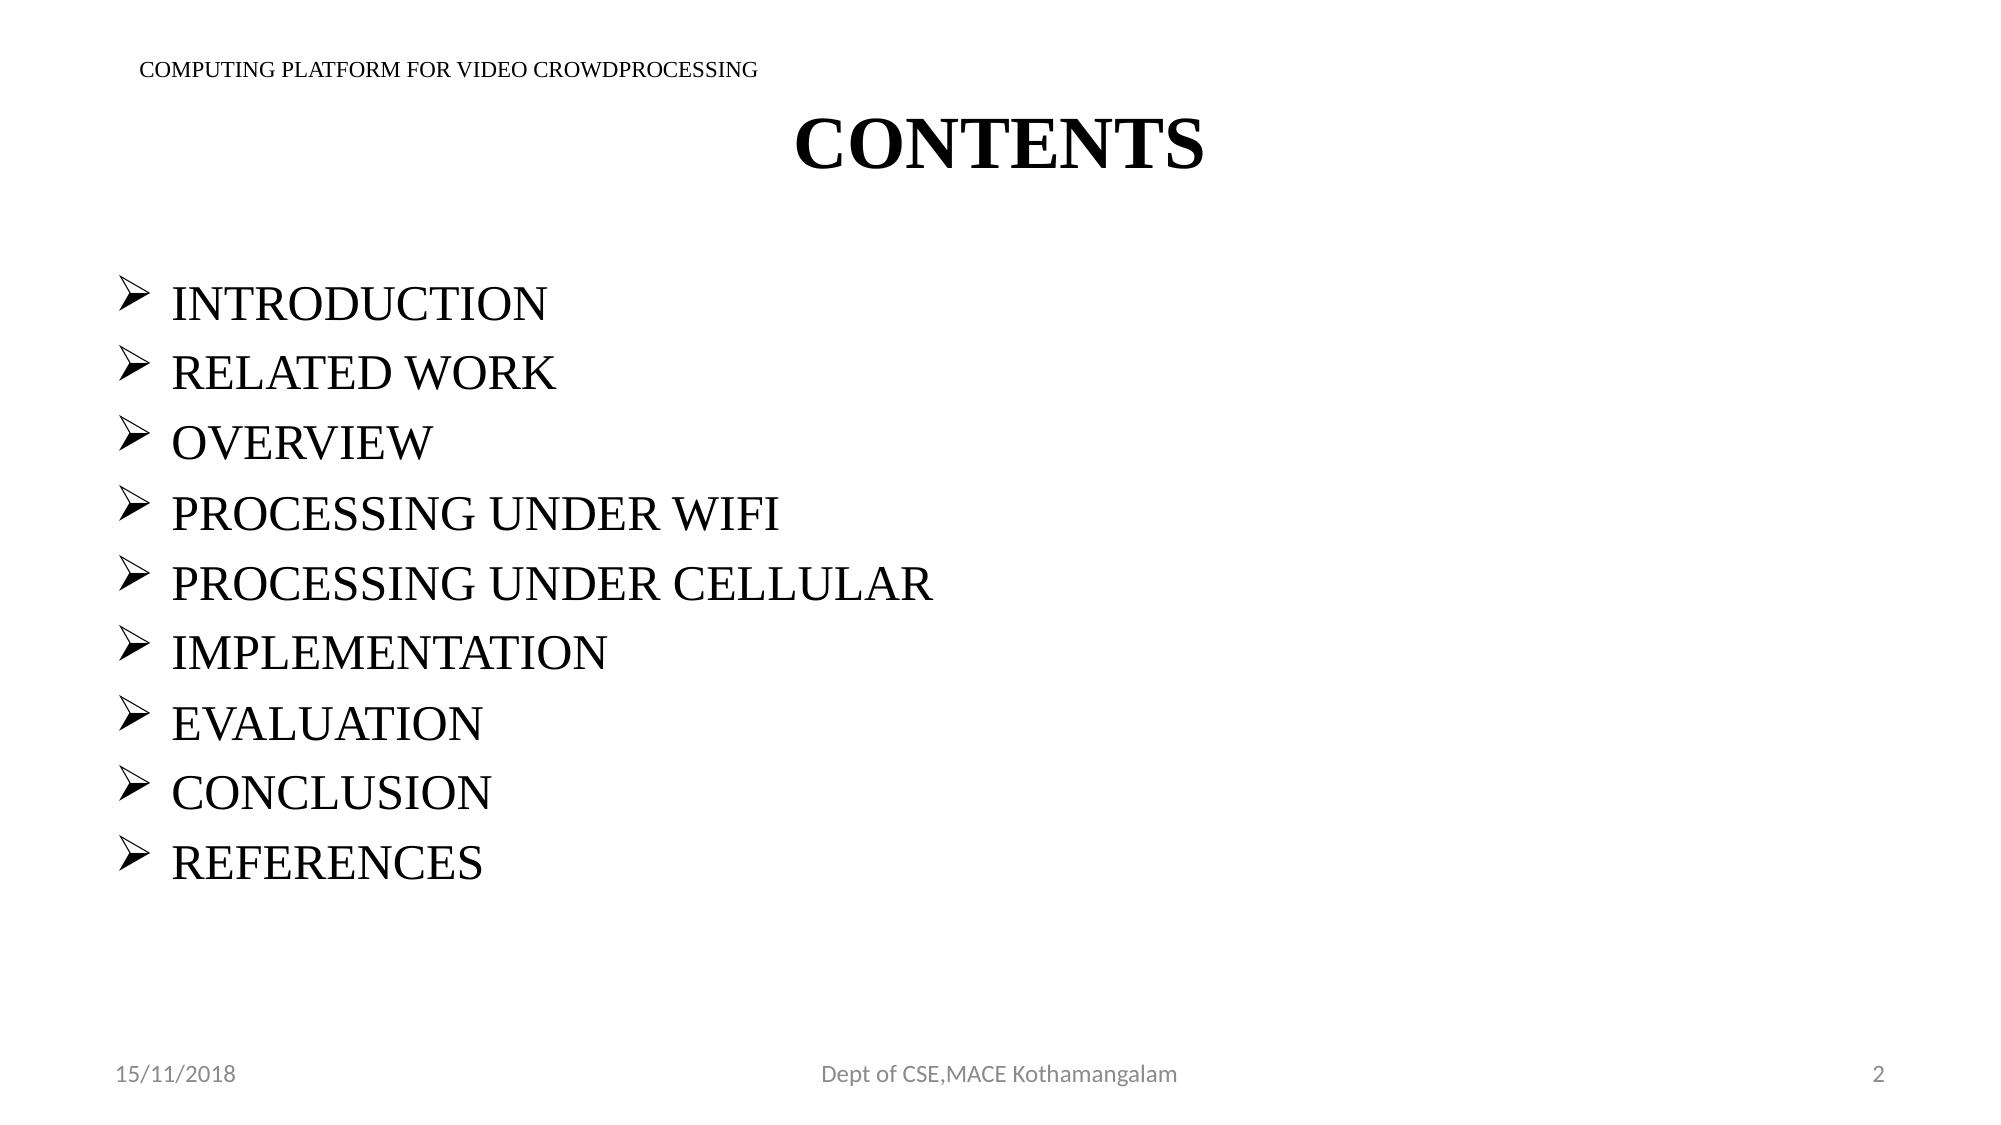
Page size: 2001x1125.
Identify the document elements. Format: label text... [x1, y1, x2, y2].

list INTRODUCTION RELATED WORK OVERVIEW PROCESSING UNDER WIFI PROCESSING UNDER CELLULAR IMPLEMENTATION EVALUATION CONCLUSION REFERENCES [99, 262, 1900, 1005]
footer Dept of CSE,MACE Kothamangalam [683, 1042, 1317, 1103]
title CONTENTS [99, 45, 1900, 233]
text_box COMPUTING PLATFORM FOR VIDEO CROWDPROCESSING [124, 47, 780, 90]
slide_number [99, 1042, 567, 1103]
slide_number 2 [1433, 1042, 1900, 1103]
